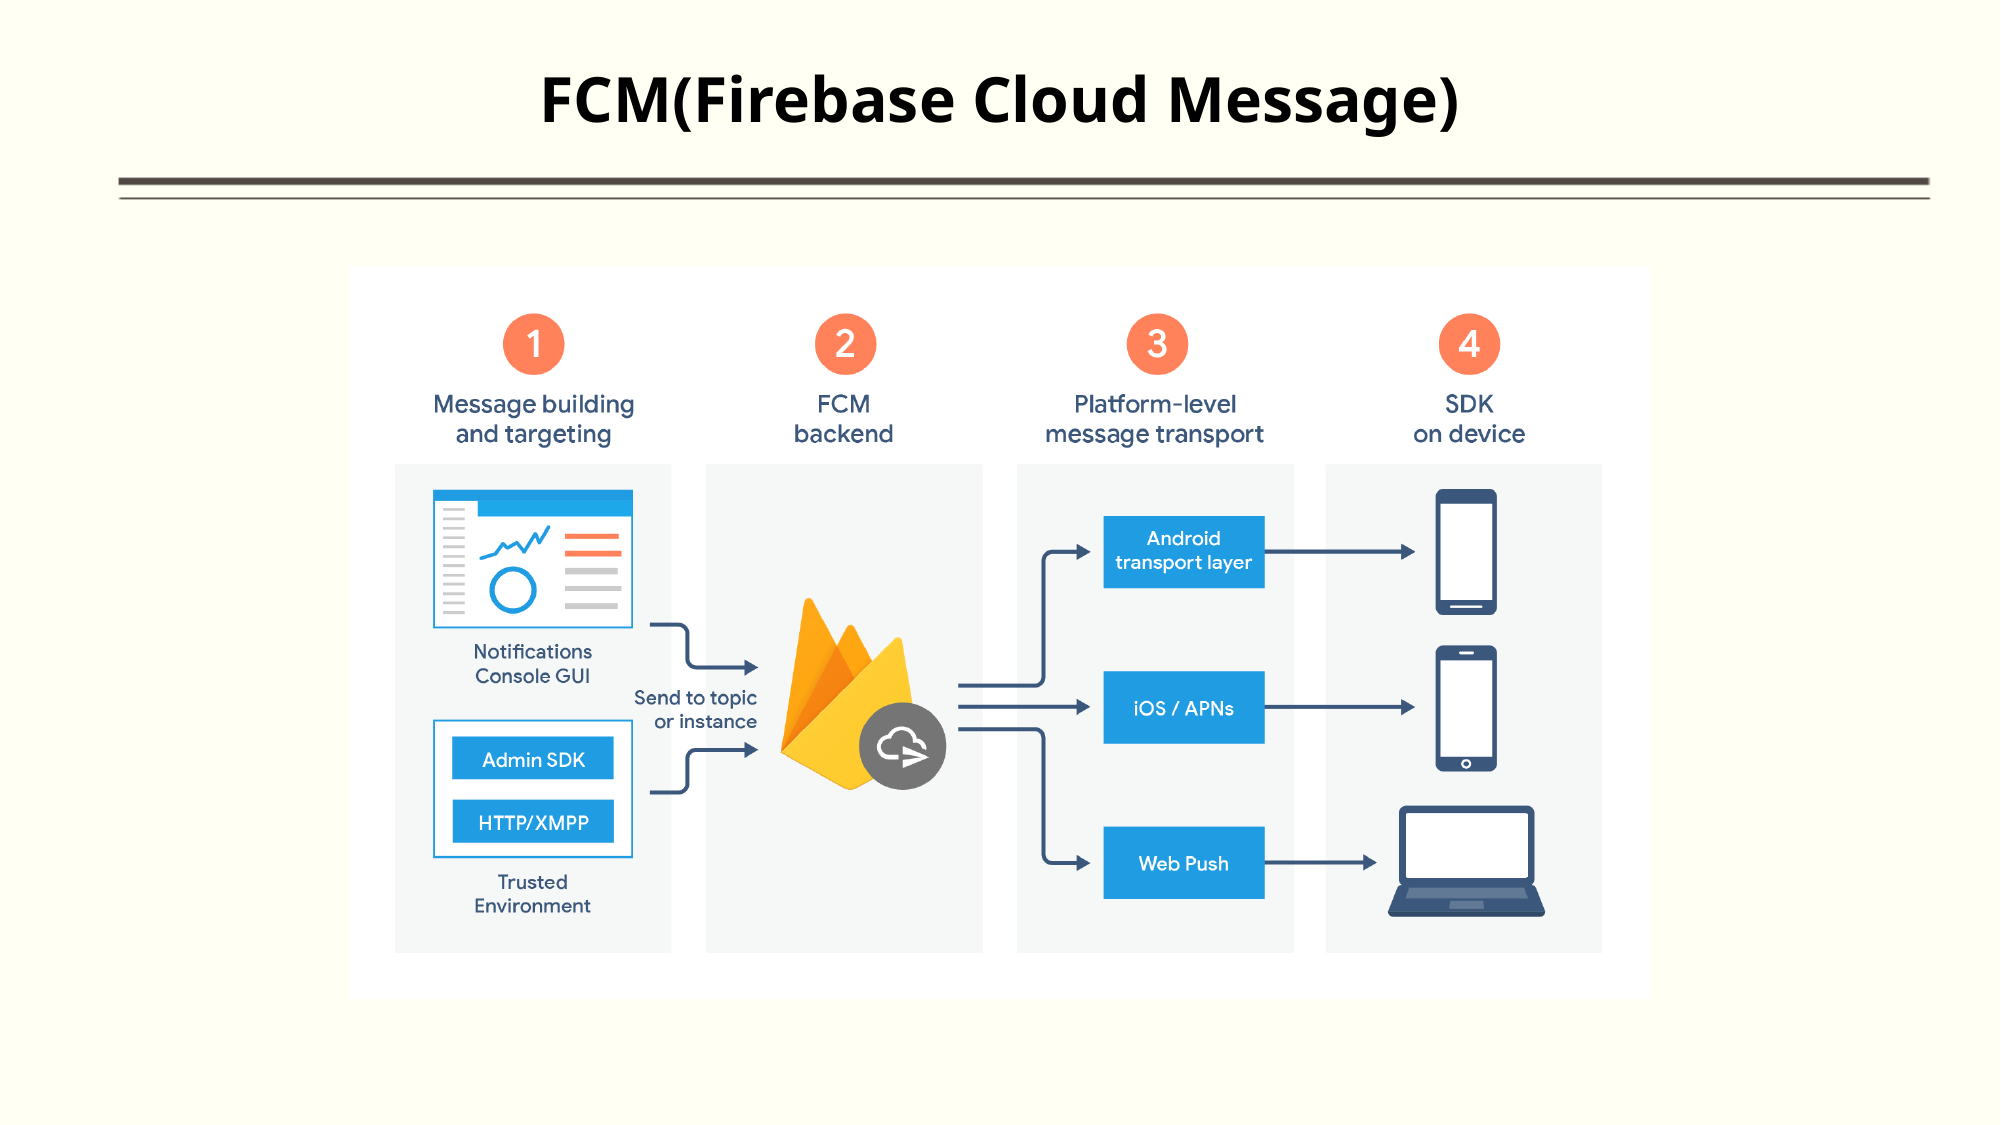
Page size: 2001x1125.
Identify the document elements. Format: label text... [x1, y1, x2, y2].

title FCM(Firebase Cloud Message) [181, 12, 1819, 162]
picture [349, 267, 1650, 999]
picture [102, 162, 1941, 223]
